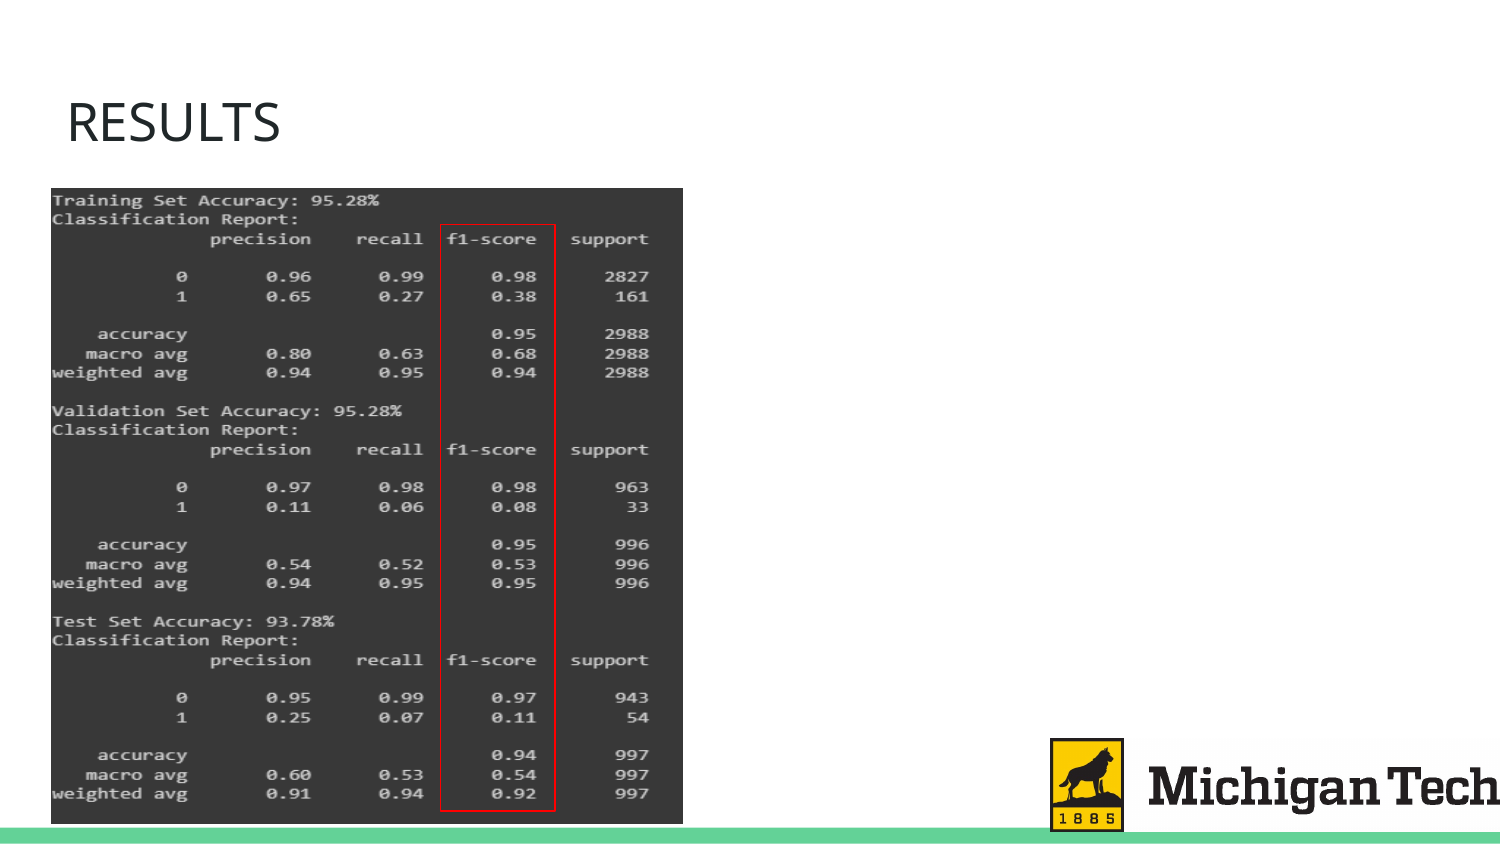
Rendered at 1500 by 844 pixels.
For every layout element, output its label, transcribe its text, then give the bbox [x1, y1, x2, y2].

picture [50, 188, 684, 824]
title RESULTS [51, 72, 1449, 167]
picture [1049, 738, 1500, 832]
